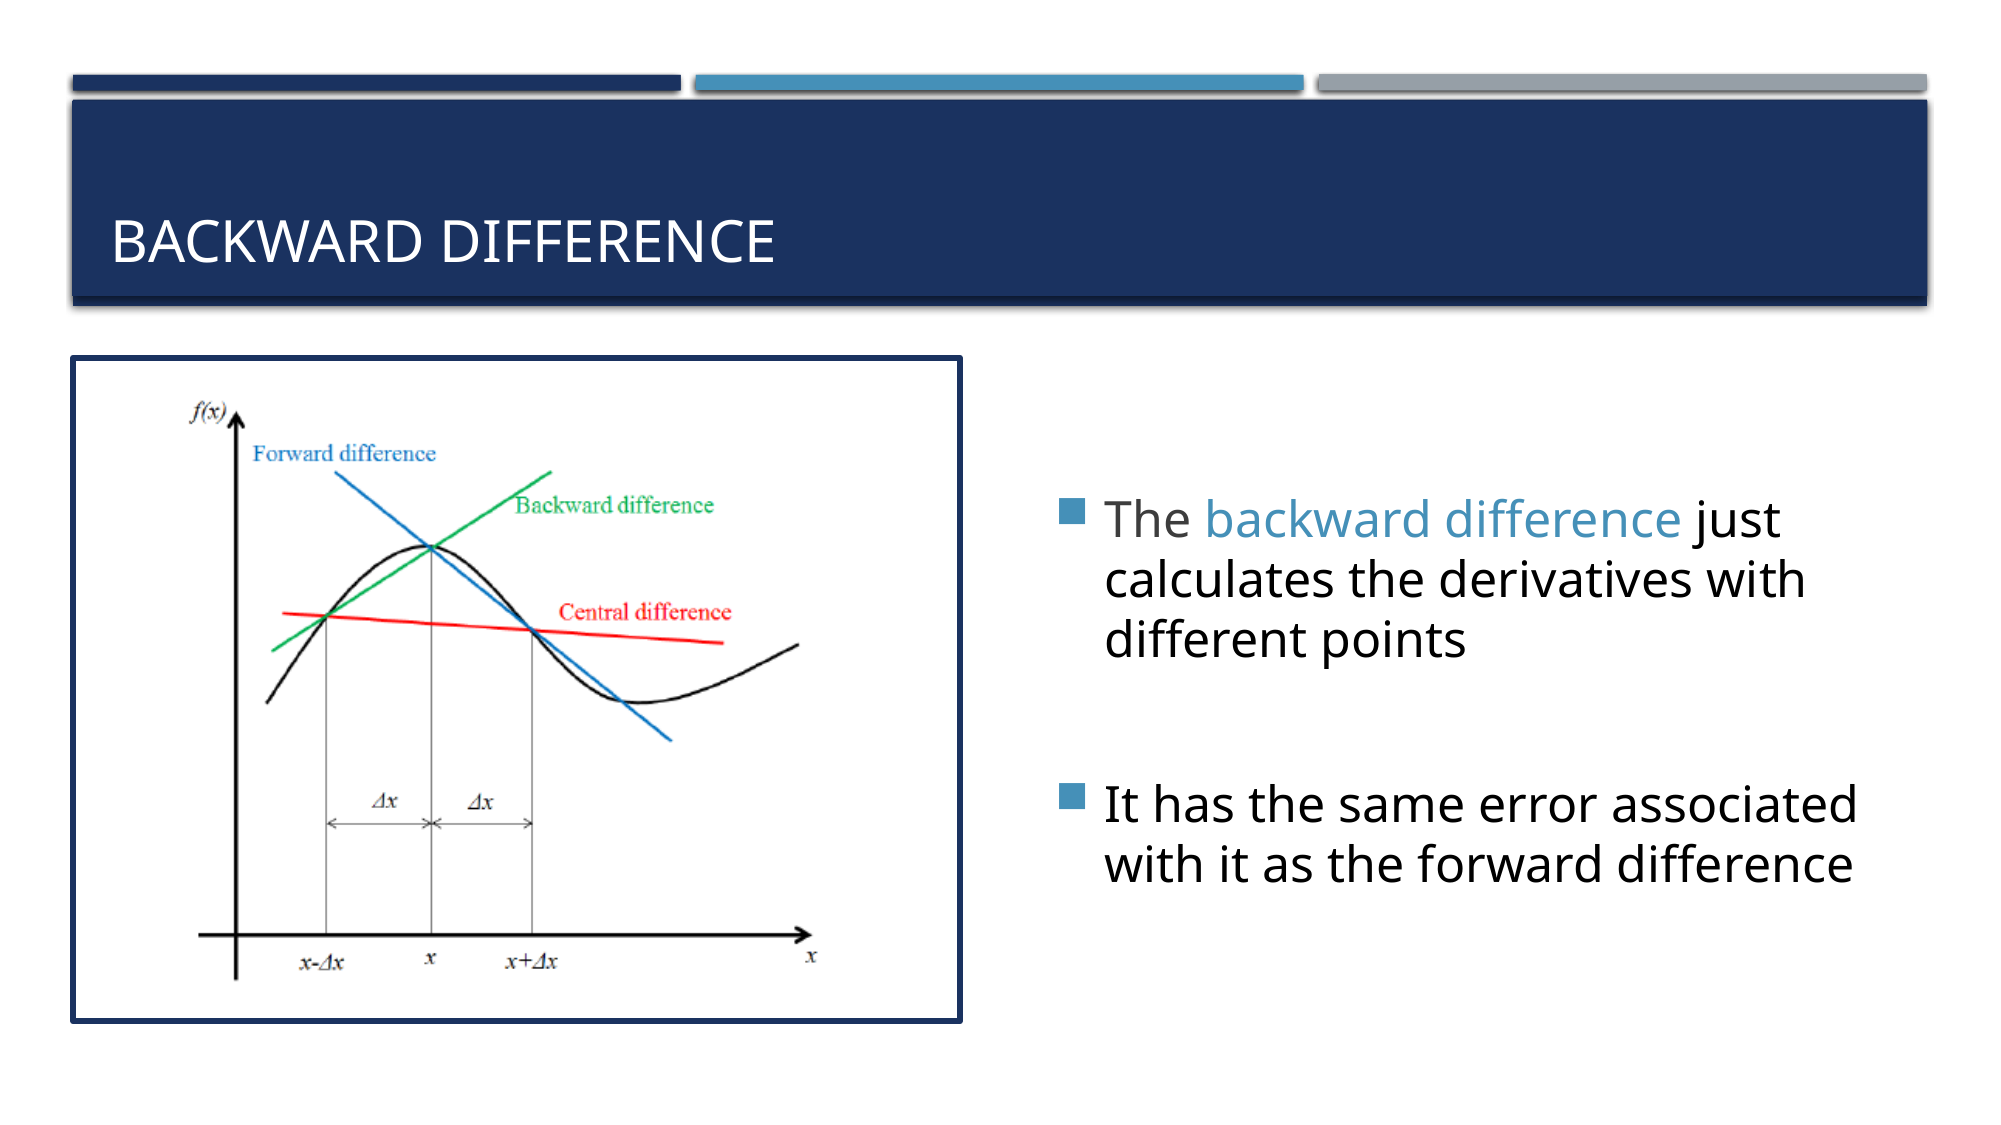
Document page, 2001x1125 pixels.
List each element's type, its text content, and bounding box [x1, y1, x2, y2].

text_box [695, 74, 1304, 91]
text_box [72, 74, 682, 92]
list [177, 386, 853, 987]
text_box [71, 100, 1928, 297]
title Backward Difference [95, 115, 1905, 282]
text_box [1318, 73, 1928, 92]
text_box [71, 356, 962, 1023]
